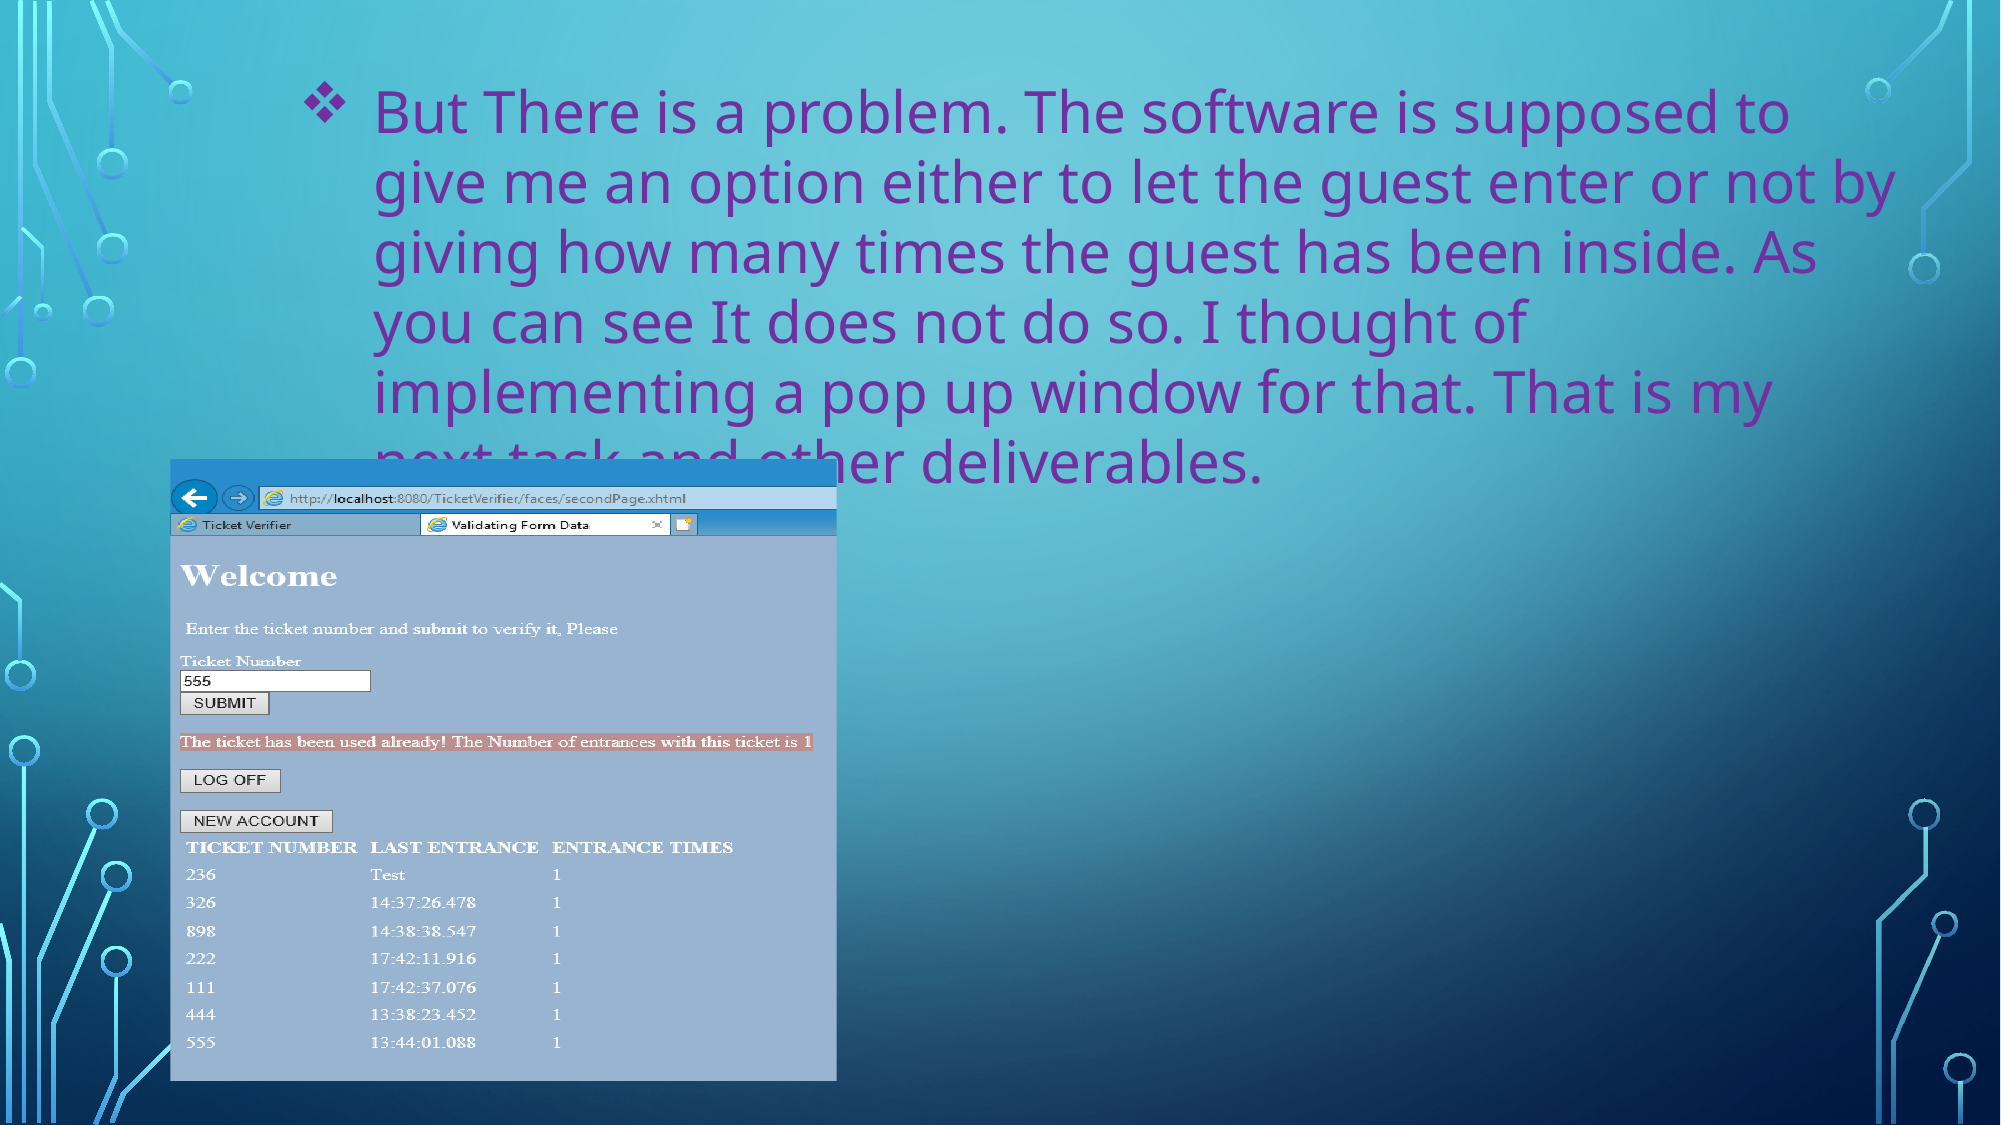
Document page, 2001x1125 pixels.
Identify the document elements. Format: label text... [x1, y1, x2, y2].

text_box But There is a problem. The software is supposed to give me an option either to let the guest enter or not by giving how many times the guest has been inside. As you can see It does not do so. I thought of implementing a pop up window for that. That is my next task and other deliverables. [284, 67, 1922, 503]
picture [170, 459, 837, 1082]
